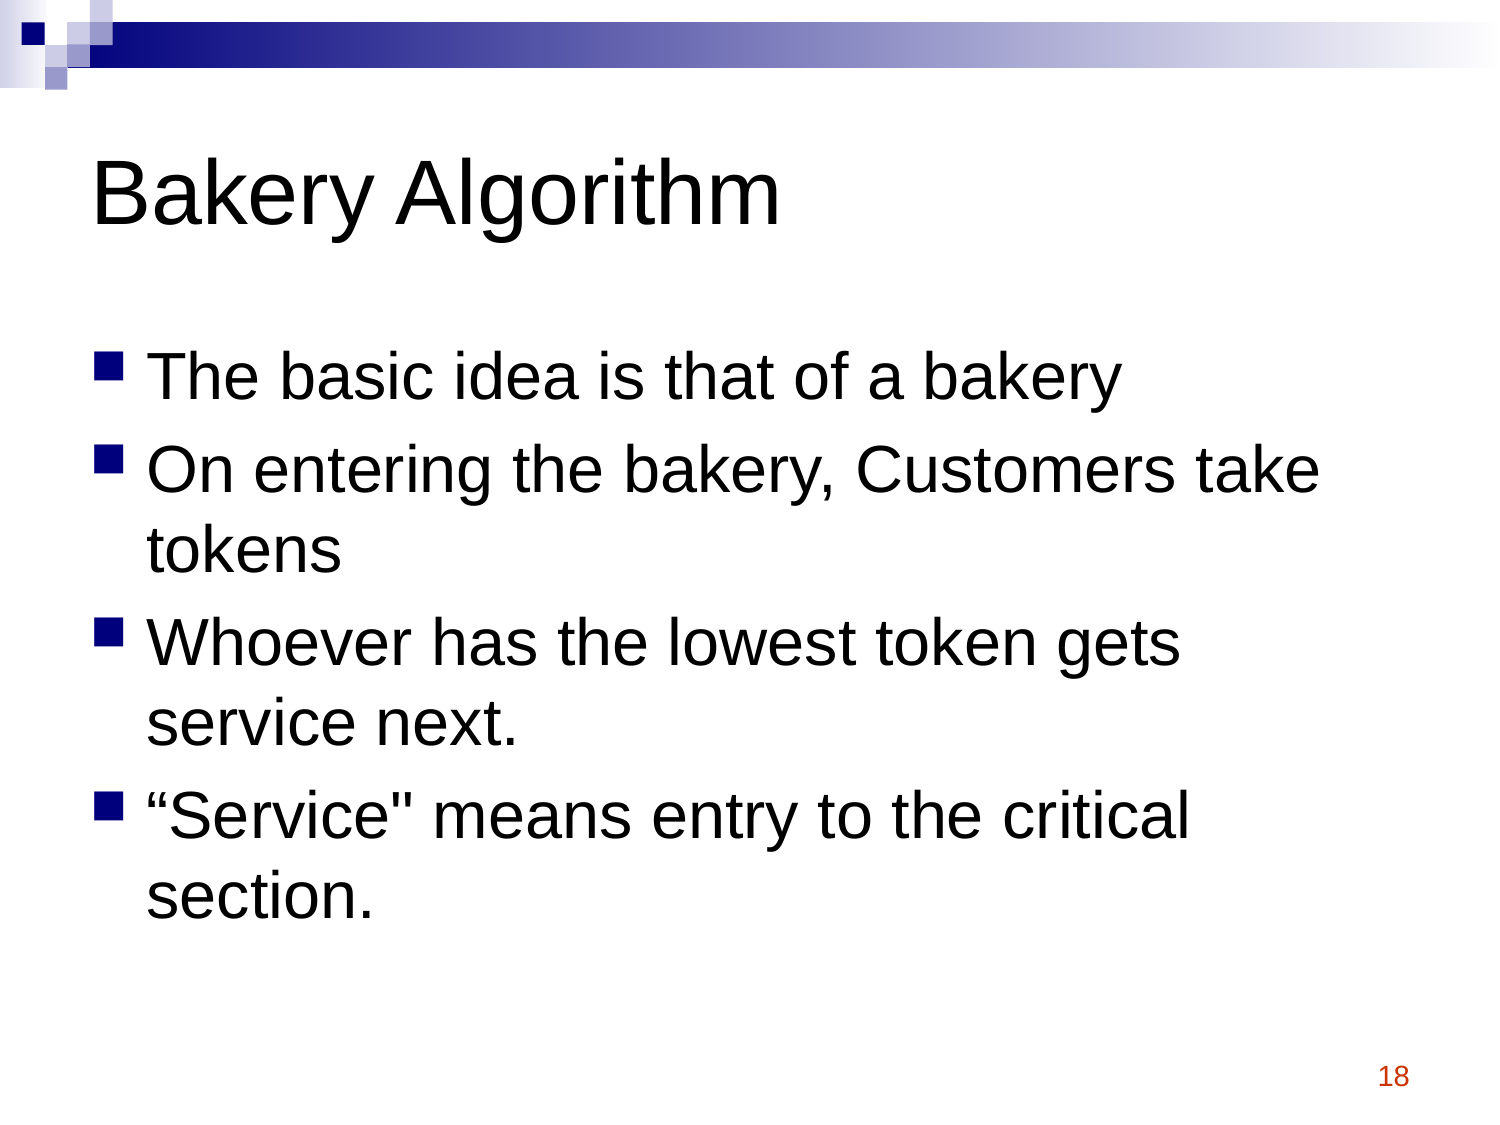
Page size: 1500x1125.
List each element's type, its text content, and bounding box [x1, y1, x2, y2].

title Bakery Algorithm [75, 75, 1425, 300]
list The basic idea is that of a bakery On entering the bakery, Customers take tokens Whoever has the lowest token gets service next. “Service" means entry to the critical section. [75, 324, 1425, 963]
slide_number 18 [1074, 1024, 1426, 1101]
